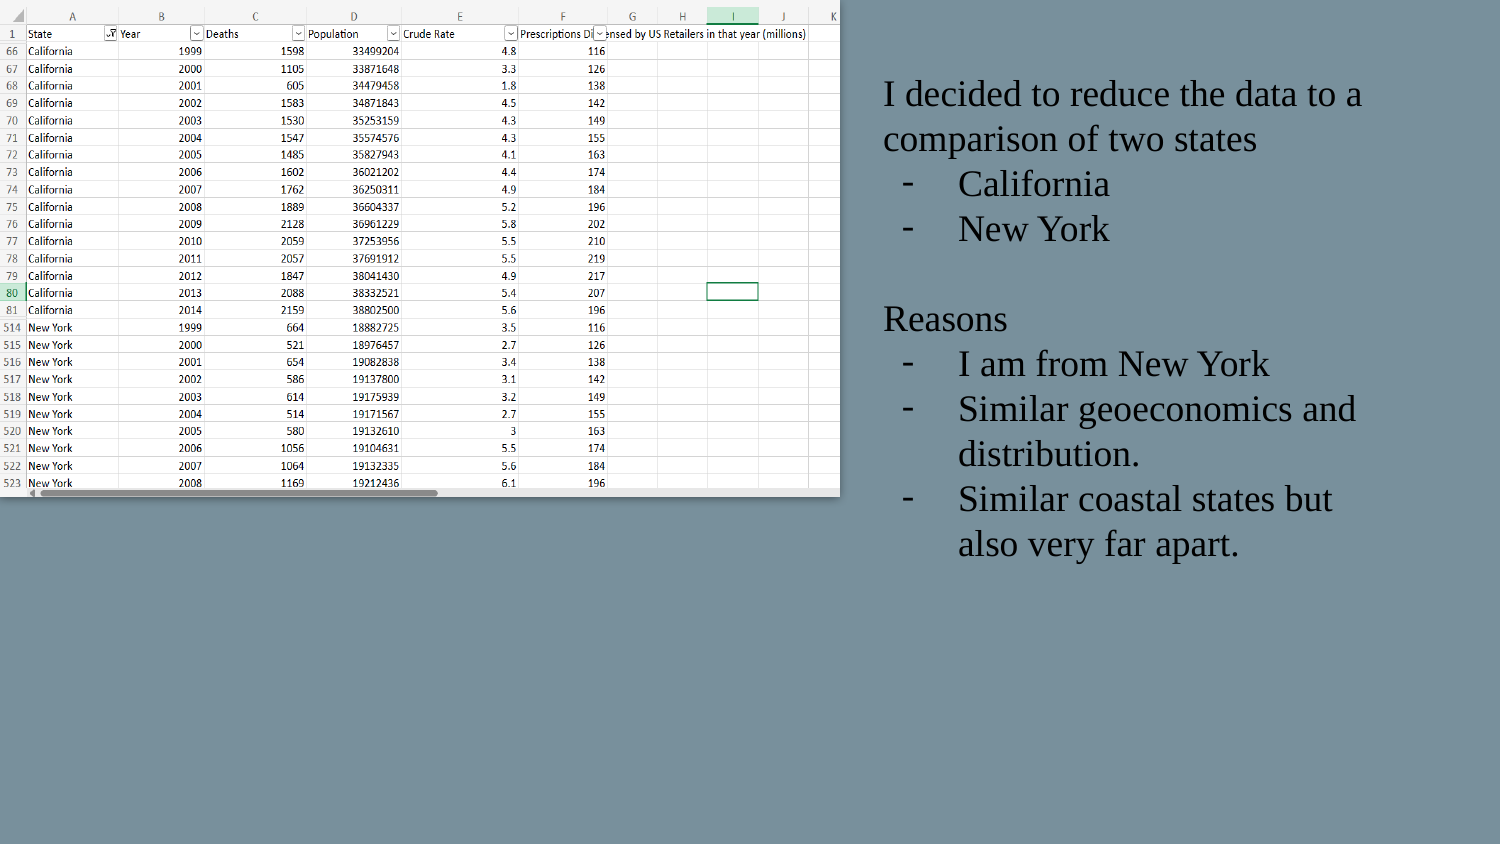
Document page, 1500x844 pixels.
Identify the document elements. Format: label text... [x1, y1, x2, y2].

text_box I decided to reduce the data to a comparison of two states California New York Reasons I am from New York Similar geoeconomics and distribution. Similar coastal states but also very far apart. [868, 53, 1417, 746]
picture [0, 0, 840, 497]
